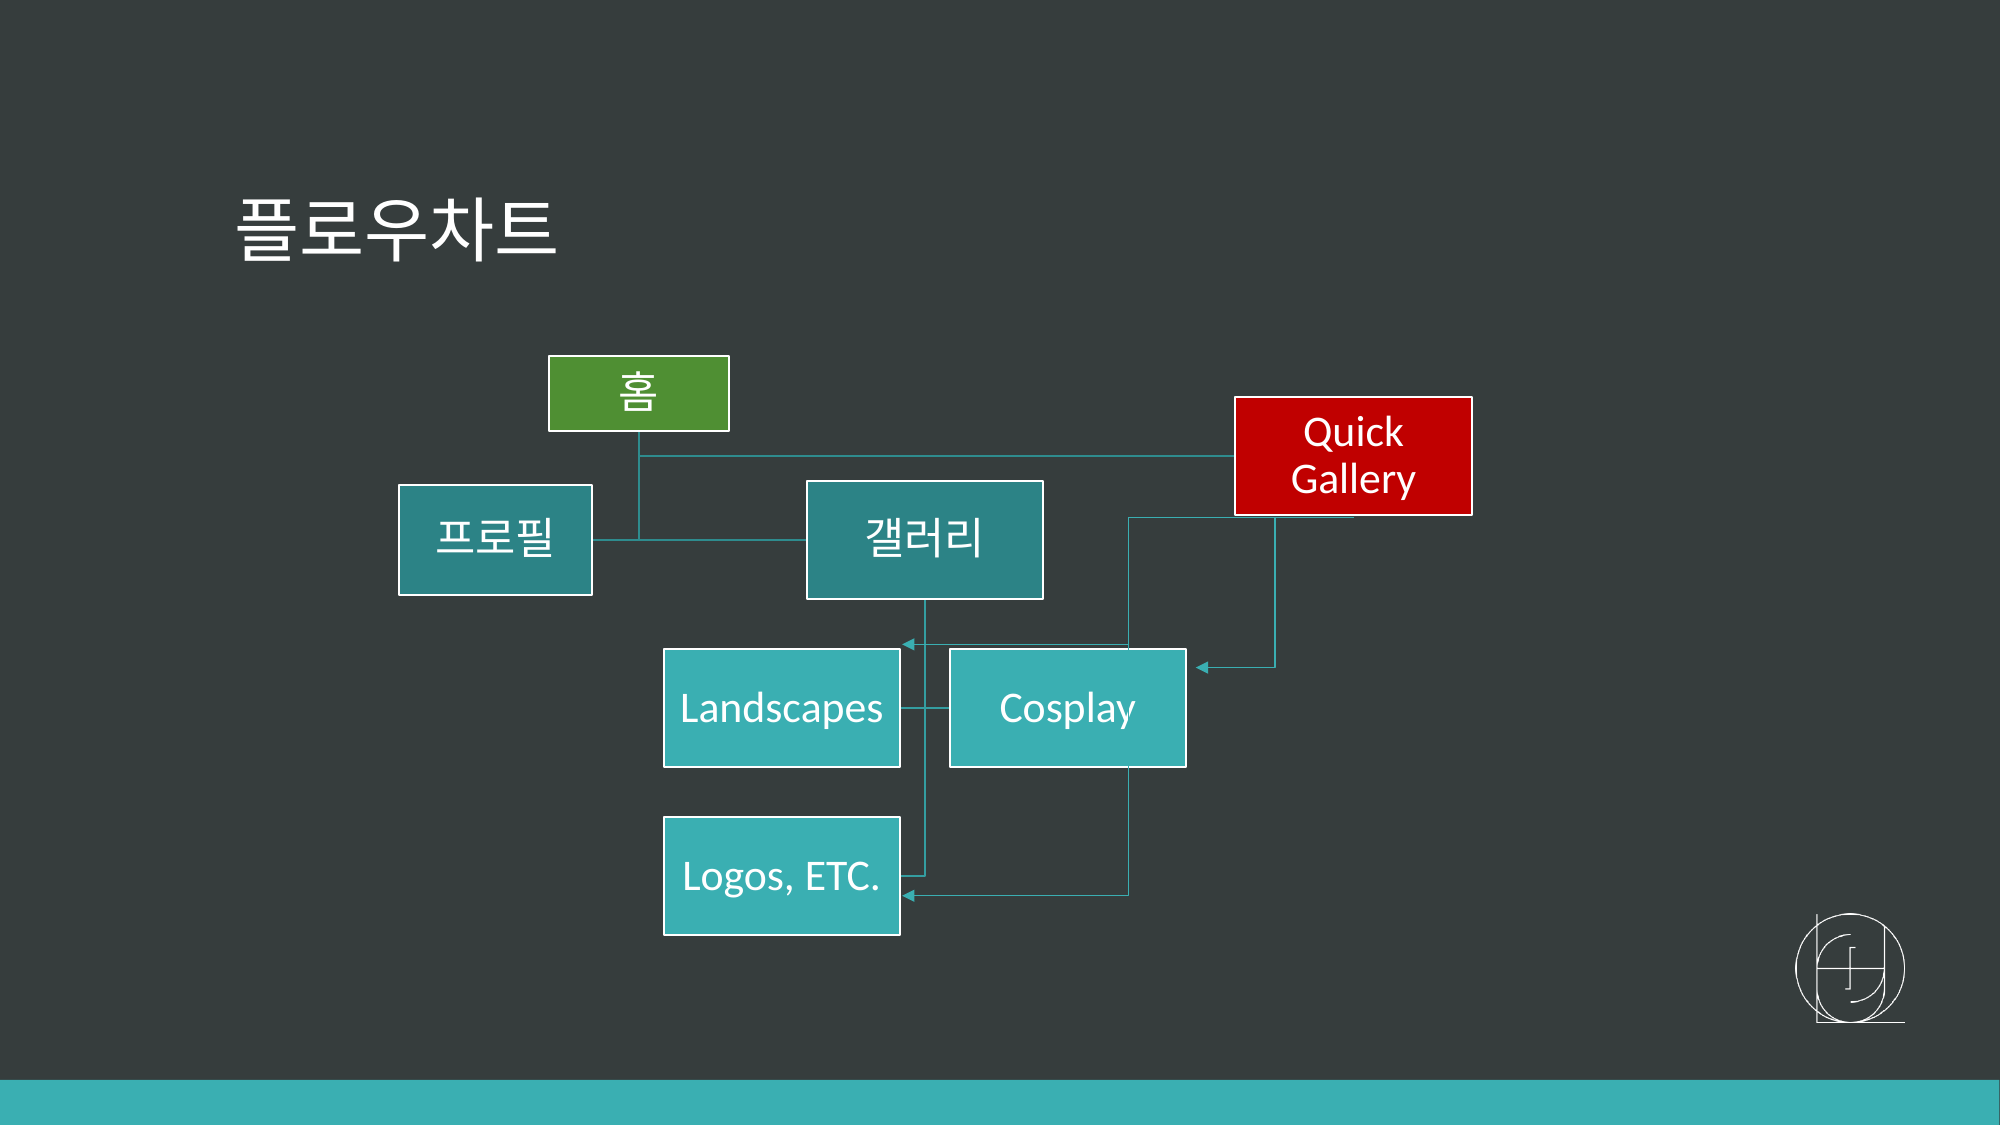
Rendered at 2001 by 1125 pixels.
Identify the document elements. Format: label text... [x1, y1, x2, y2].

title 플로우차트 [219, 76, 1780, 279]
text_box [902, 645, 1355, 896]
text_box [902, 517, 1355, 645]
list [219, 311, 1724, 1059]
picture [1795, 913, 1905, 1023]
